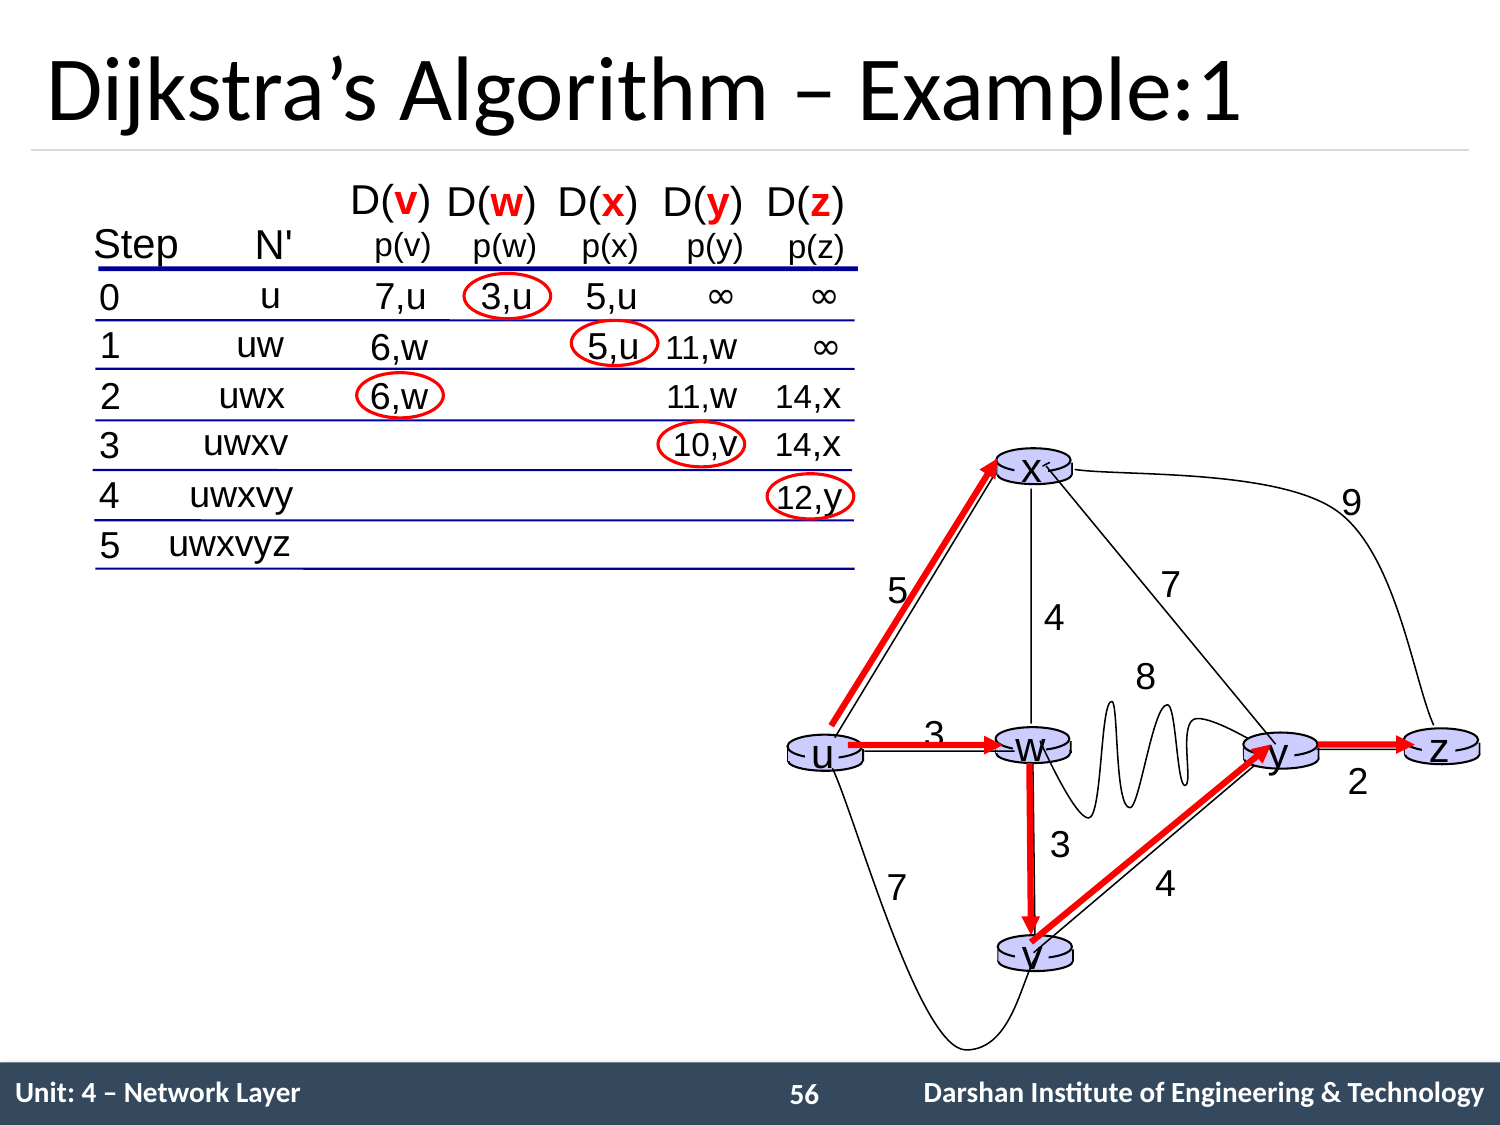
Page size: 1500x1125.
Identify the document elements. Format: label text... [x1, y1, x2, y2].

text_box D(v) p(v) [335, 165, 447, 268]
text_box 3 [84, 413, 135, 463]
text_box 1 [84, 313, 136, 374]
text_box N' [296, 269, 308, 276]
text_box 5 [84, 513, 136, 574]
text_box u [245, 263, 296, 312]
text_box N' [239, 210, 308, 268]
text_box D(x) p(x) [542, 166, 647, 262]
text_box 12,y [760, 481, 782, 524]
text_box uwxvyz [153, 511, 306, 572]
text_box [787, 433, 1480, 1051]
text_box D(w) p(w) [431, 166, 542, 262]
text_box 4 [83, 463, 135, 524]
text_box D(z) p(z) [751, 167, 860, 262]
text_box Step [78, 209, 194, 325]
text_box uwxv [187, 410, 303, 462]
text_box D(y) p(y) [647, 166, 759, 262]
text_box 0 [84, 265, 135, 313]
text_box uwx [203, 363, 300, 410]
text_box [657, 411, 867, 473]
text_box N' [239, 269, 245, 276]
text_box uw [221, 312, 299, 363]
text_box 2 [85, 364, 136, 420]
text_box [354, 314, 868, 362]
text_box uwxvy [174, 462, 308, 523]
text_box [359, 263, 866, 313]
title Dijkstra’s Algorithm – Example:1 [31, 17, 1469, 150]
text_box [767, 481, 782, 514]
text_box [354, 363, 868, 426]
